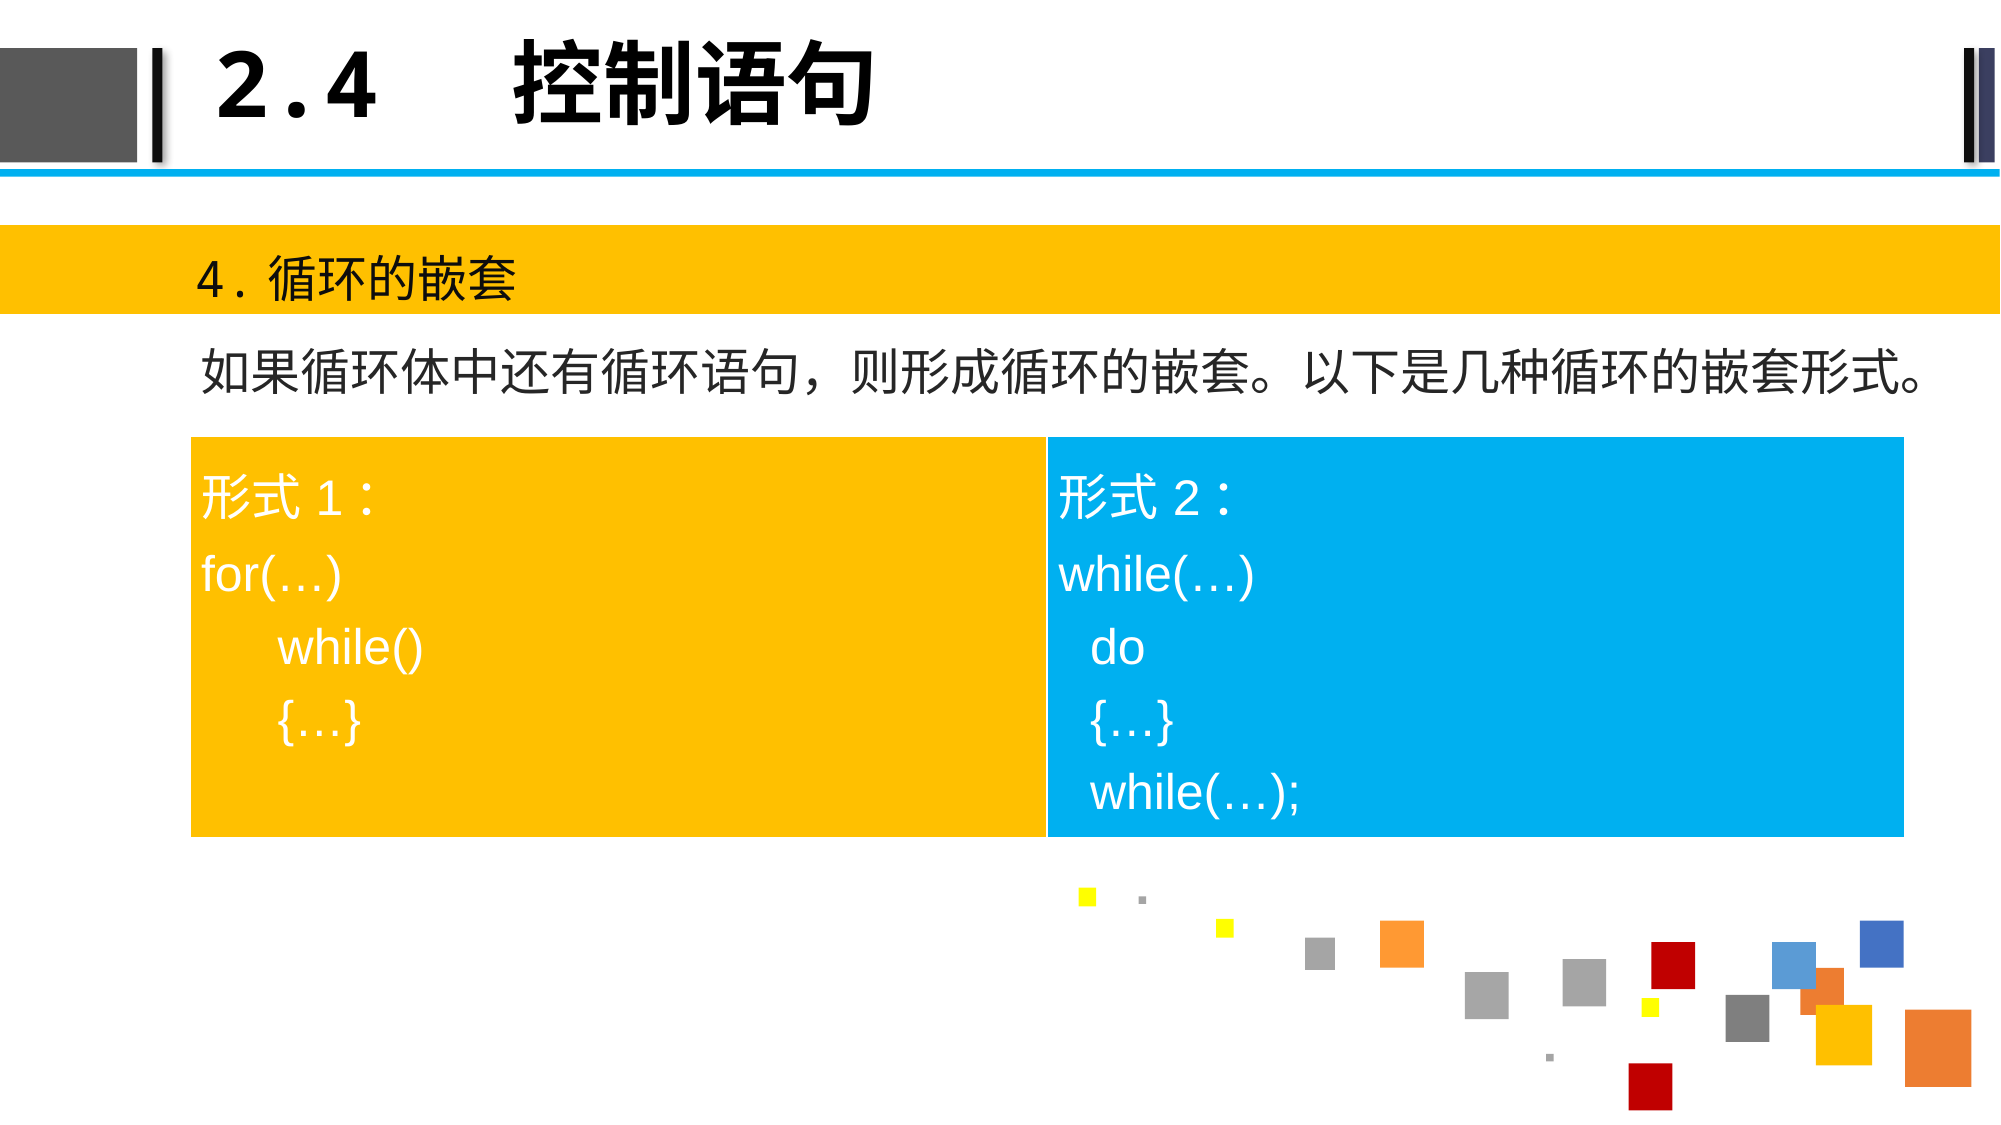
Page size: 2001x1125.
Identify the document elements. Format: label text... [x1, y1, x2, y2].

table_header 形式1： for(…) while() {…} [191, 437, 1046, 837]
title 2.4 控制语句 [199, 0, 1888, 168]
text_box [0, 224, 2000, 315]
text_box 4.循环的嵌套 [175, 225, 1704, 313]
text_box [1078, 887, 1972, 1111]
text_box 如果循环体中还有循环语句，则形成循环的嵌套。以下是几种循环的嵌套形式。 [62, 315, 1938, 821]
text_box [0, 168, 2000, 178]
table_header 形式2： while(…) do {…} while(…); [1048, 437, 1904, 837]
